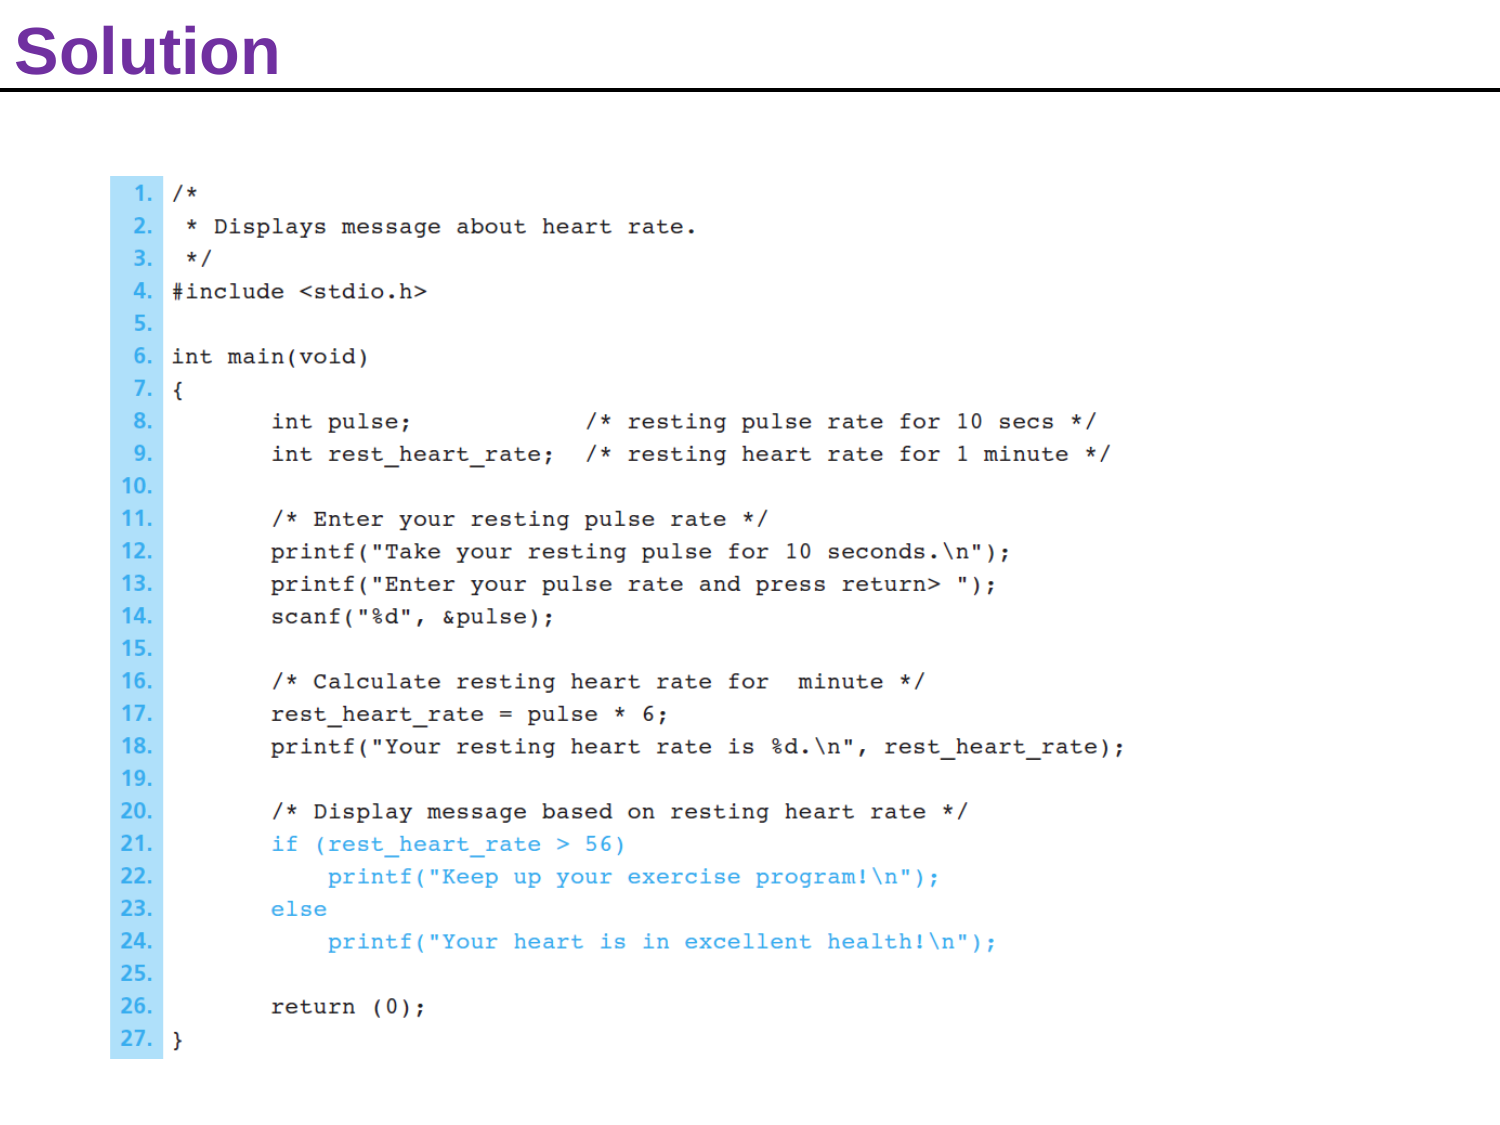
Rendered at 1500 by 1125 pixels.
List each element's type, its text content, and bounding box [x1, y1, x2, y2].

title Solution [0, 0, 1196, 95]
picture [108, 176, 1168, 1059]
